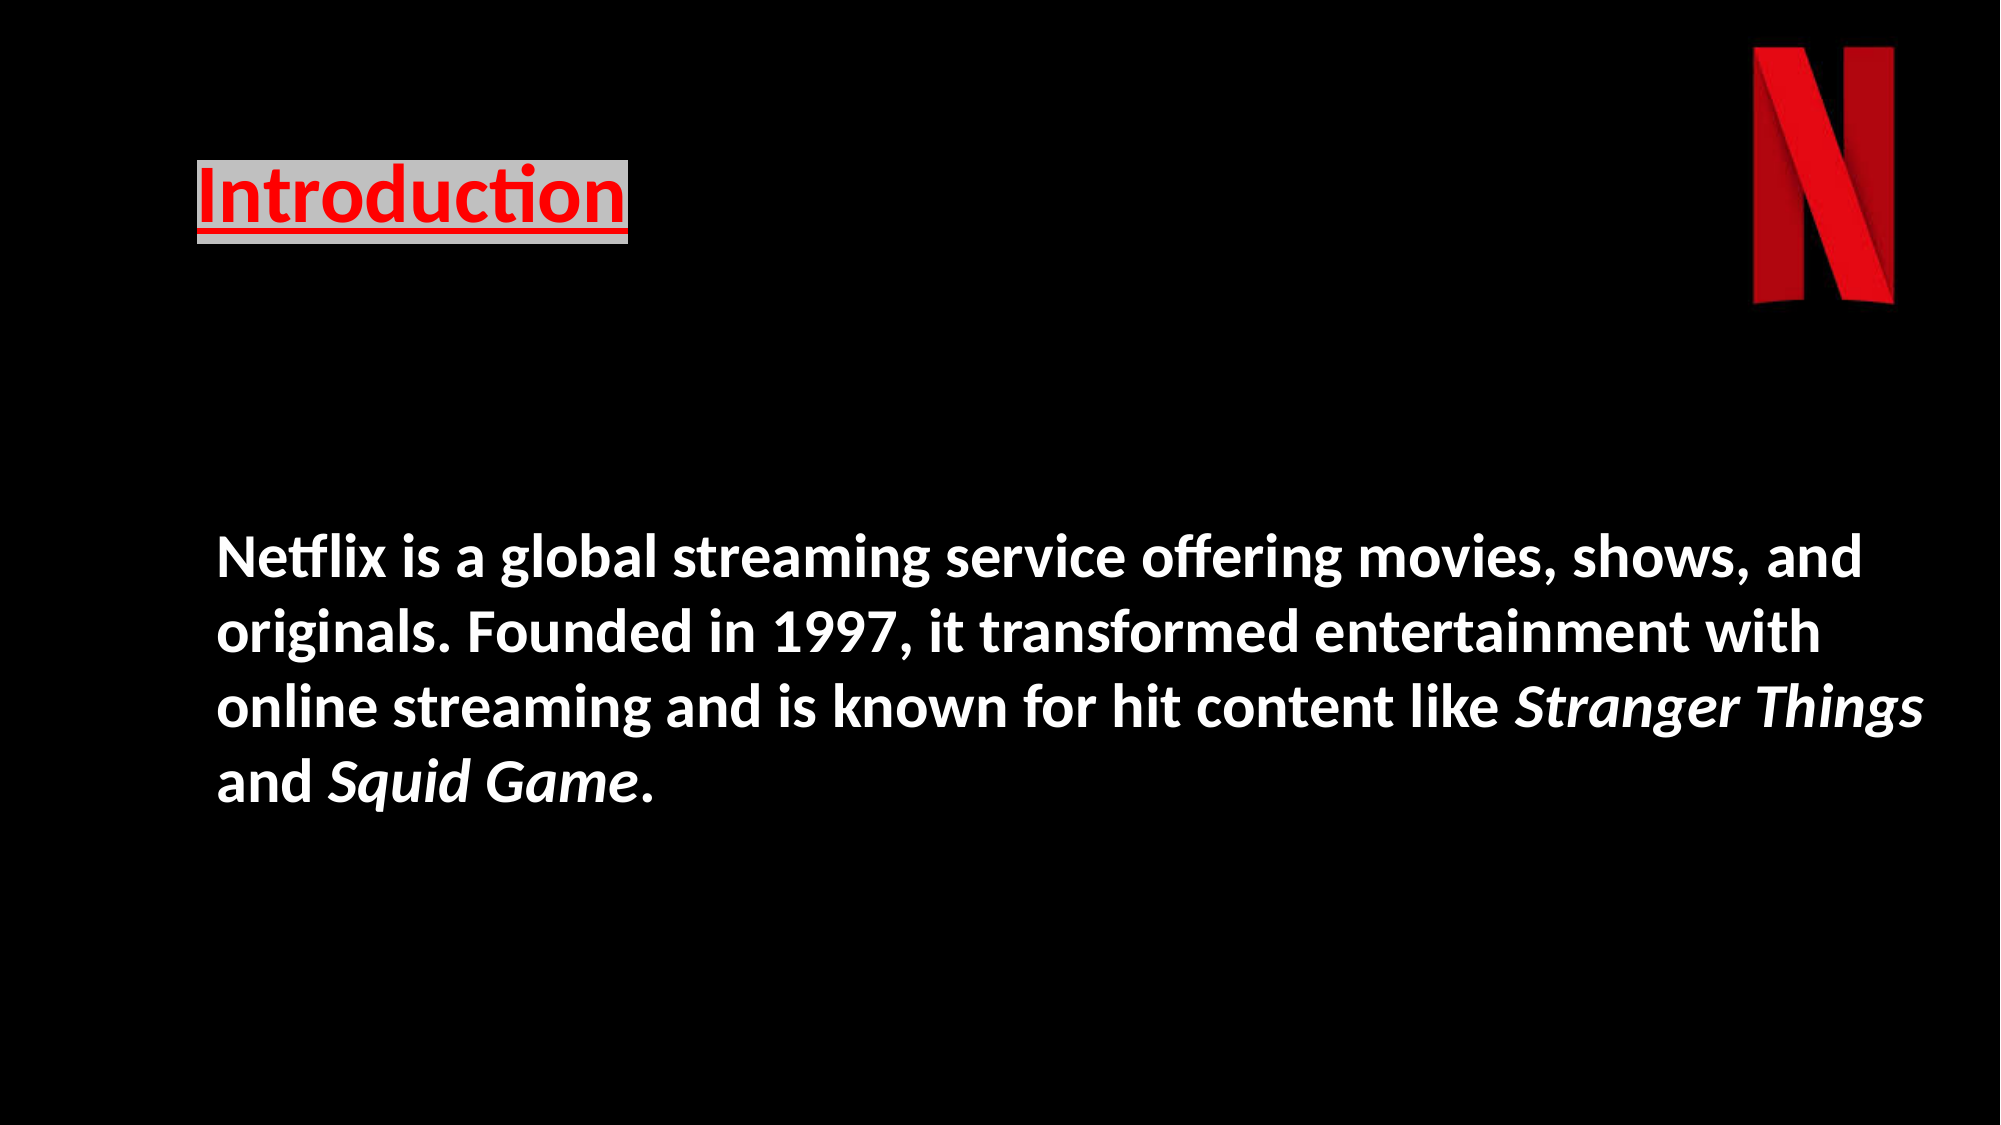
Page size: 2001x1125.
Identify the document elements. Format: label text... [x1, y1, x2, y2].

text_box Introduction [182, 132, 655, 247]
picture [1648, 0, 2000, 352]
text_box Netflix is a global streaming service offering movies, shows, and originals. Founded in 1997, it transformed entertainment with online streaming and is known for hit content like Stranger Things and Squid Game. [201, 507, 2000, 823]
